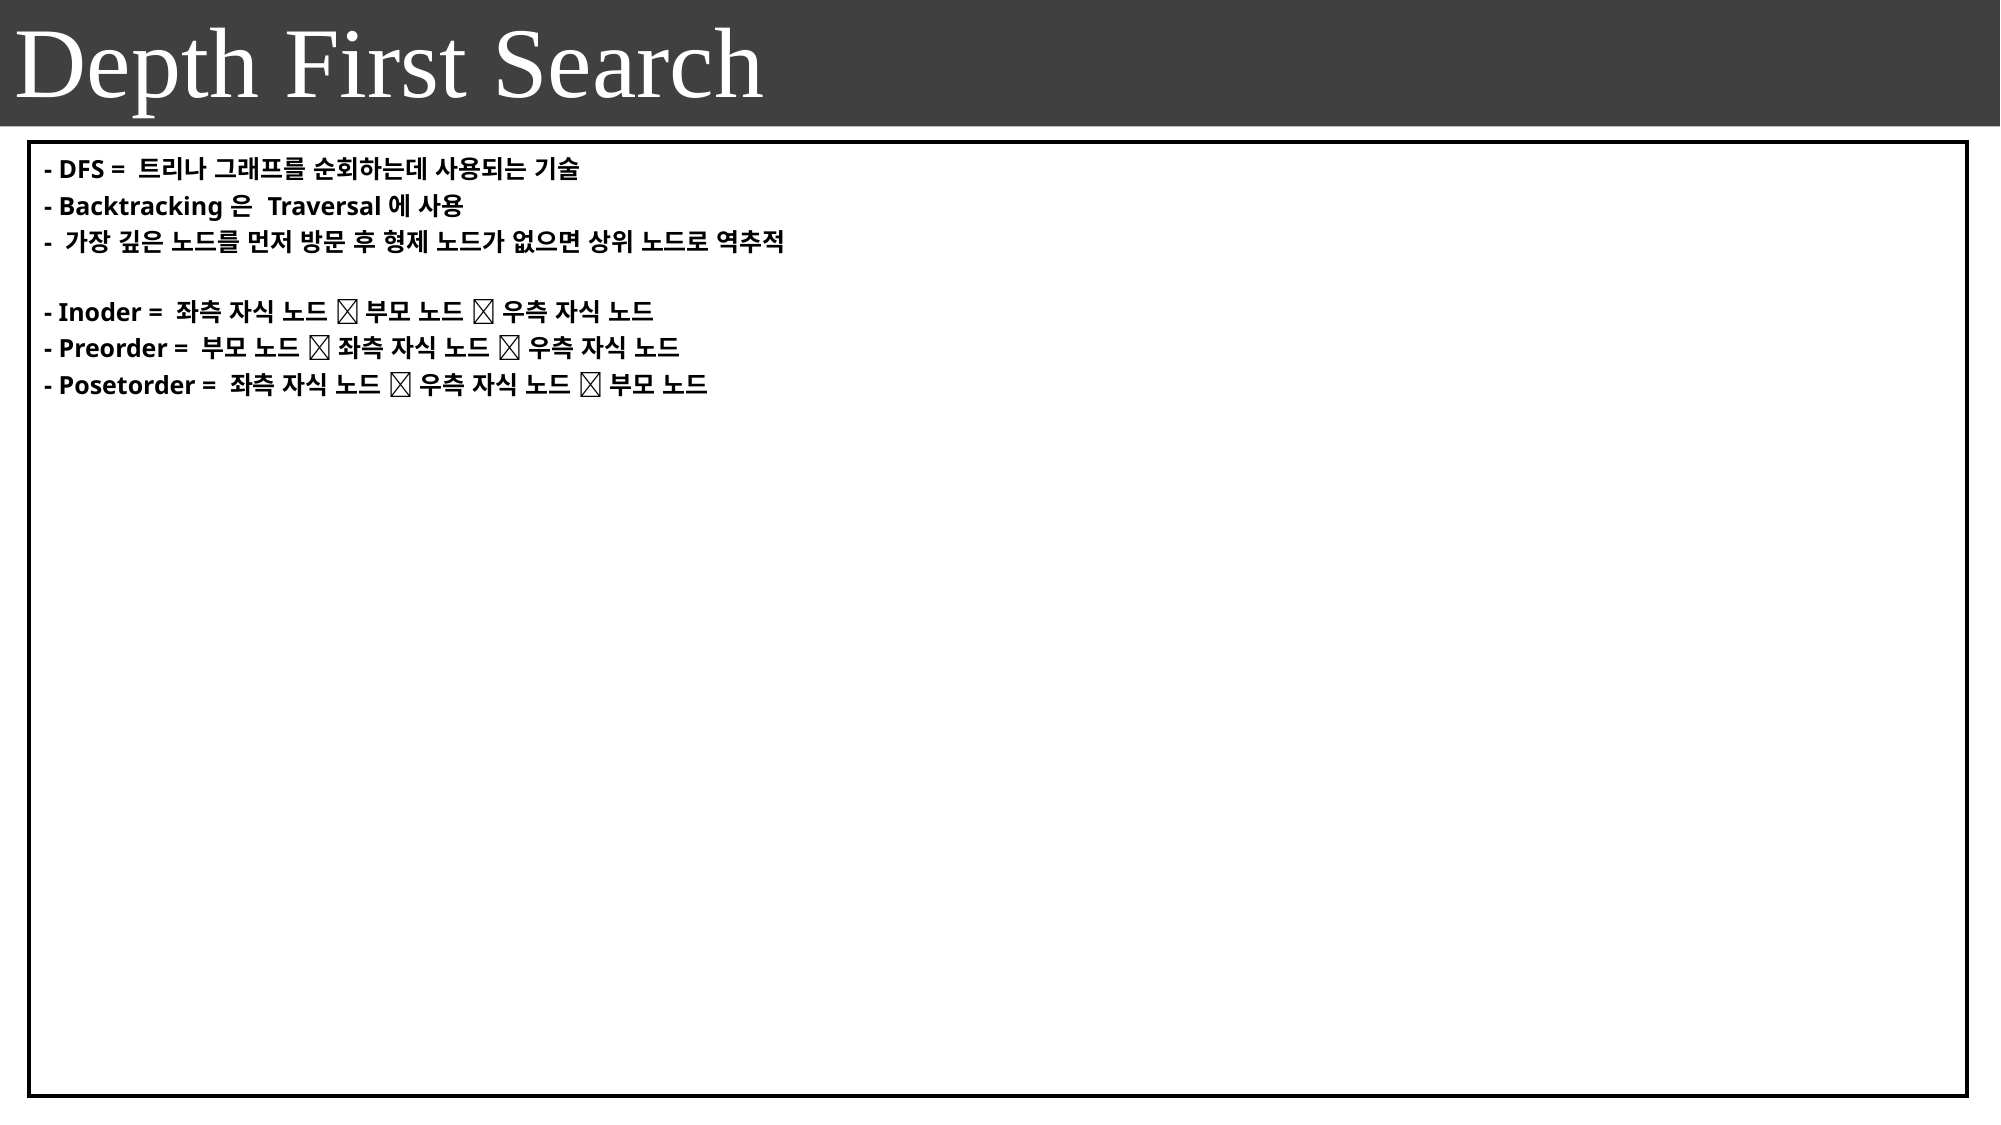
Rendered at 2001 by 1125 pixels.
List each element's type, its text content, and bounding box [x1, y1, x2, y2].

table_header - DFS = 트리나 그래프를 순회하는데 사용되는 기술 - Backtracking은 Traversal에 사용 - 가장 깊은 노드를 먼저 방문 후 형제 노드가 없으면 상위 노드로 역추적 - Inoder = 좌측 자식 노드  부모 노드  우측 자식 노드 - Preorder = 부모 노드  좌측 자식 노드  우측 자식 노드 - Posetorder = 좌측 자식 노드  우측 자식 노드  부모 노드 [31, 144, 1965, 1094]
text_box Depth First Search [0, 0, 2000, 126]
